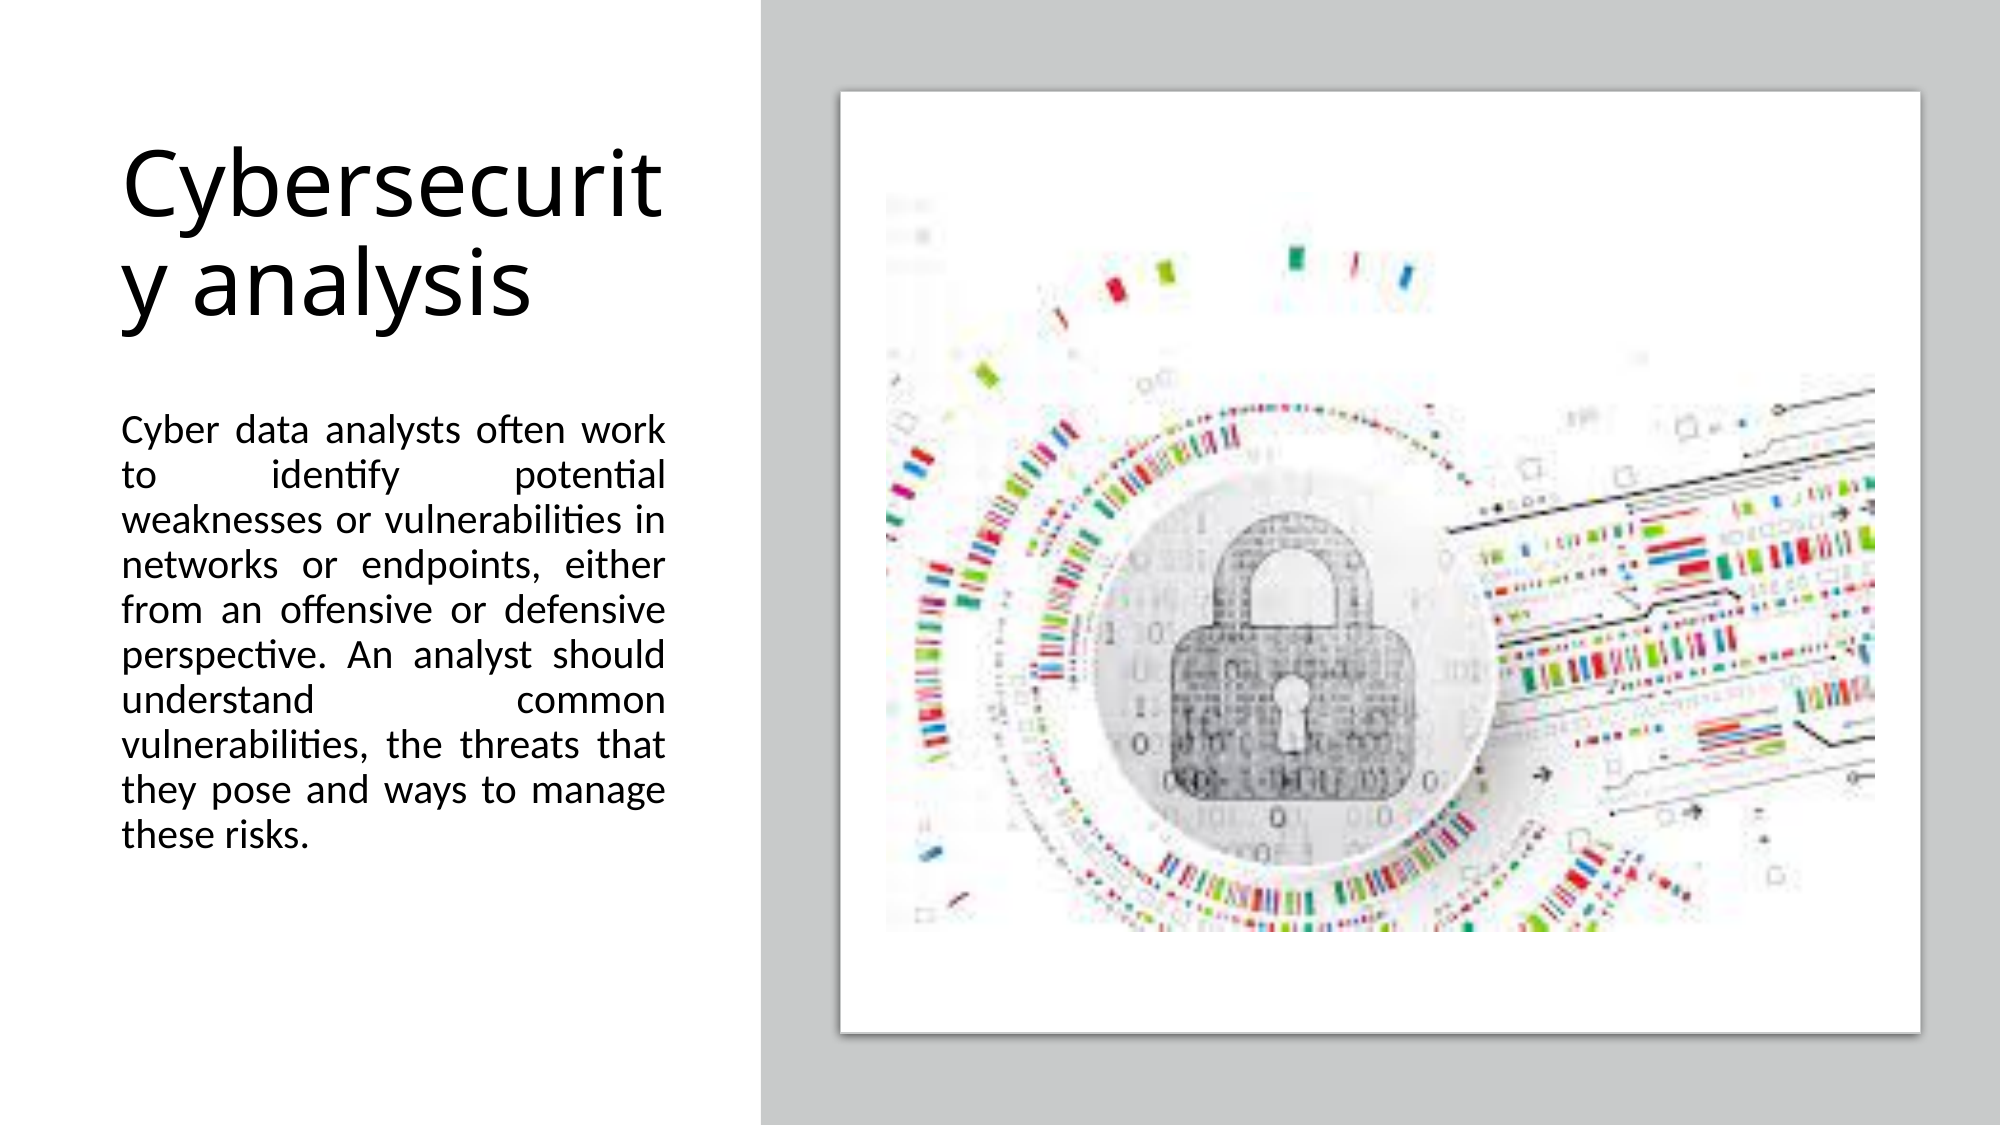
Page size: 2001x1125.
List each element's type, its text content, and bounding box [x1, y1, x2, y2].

picture [886, 192, 1875, 932]
text_box [760, 0, 2000, 1125]
title Cybersecurity analysis [106, 103, 682, 370]
list Cyber data analysts often work to identify potential weaknesses or vulnerabilities in networks or endpoints, either from an offensive or defensive perspective. An analyst should understand common vulnerabilities, the threats that they pose and ways to manage these risks. [106, 399, 682, 1021]
text_box [839, 90, 1922, 1034]
